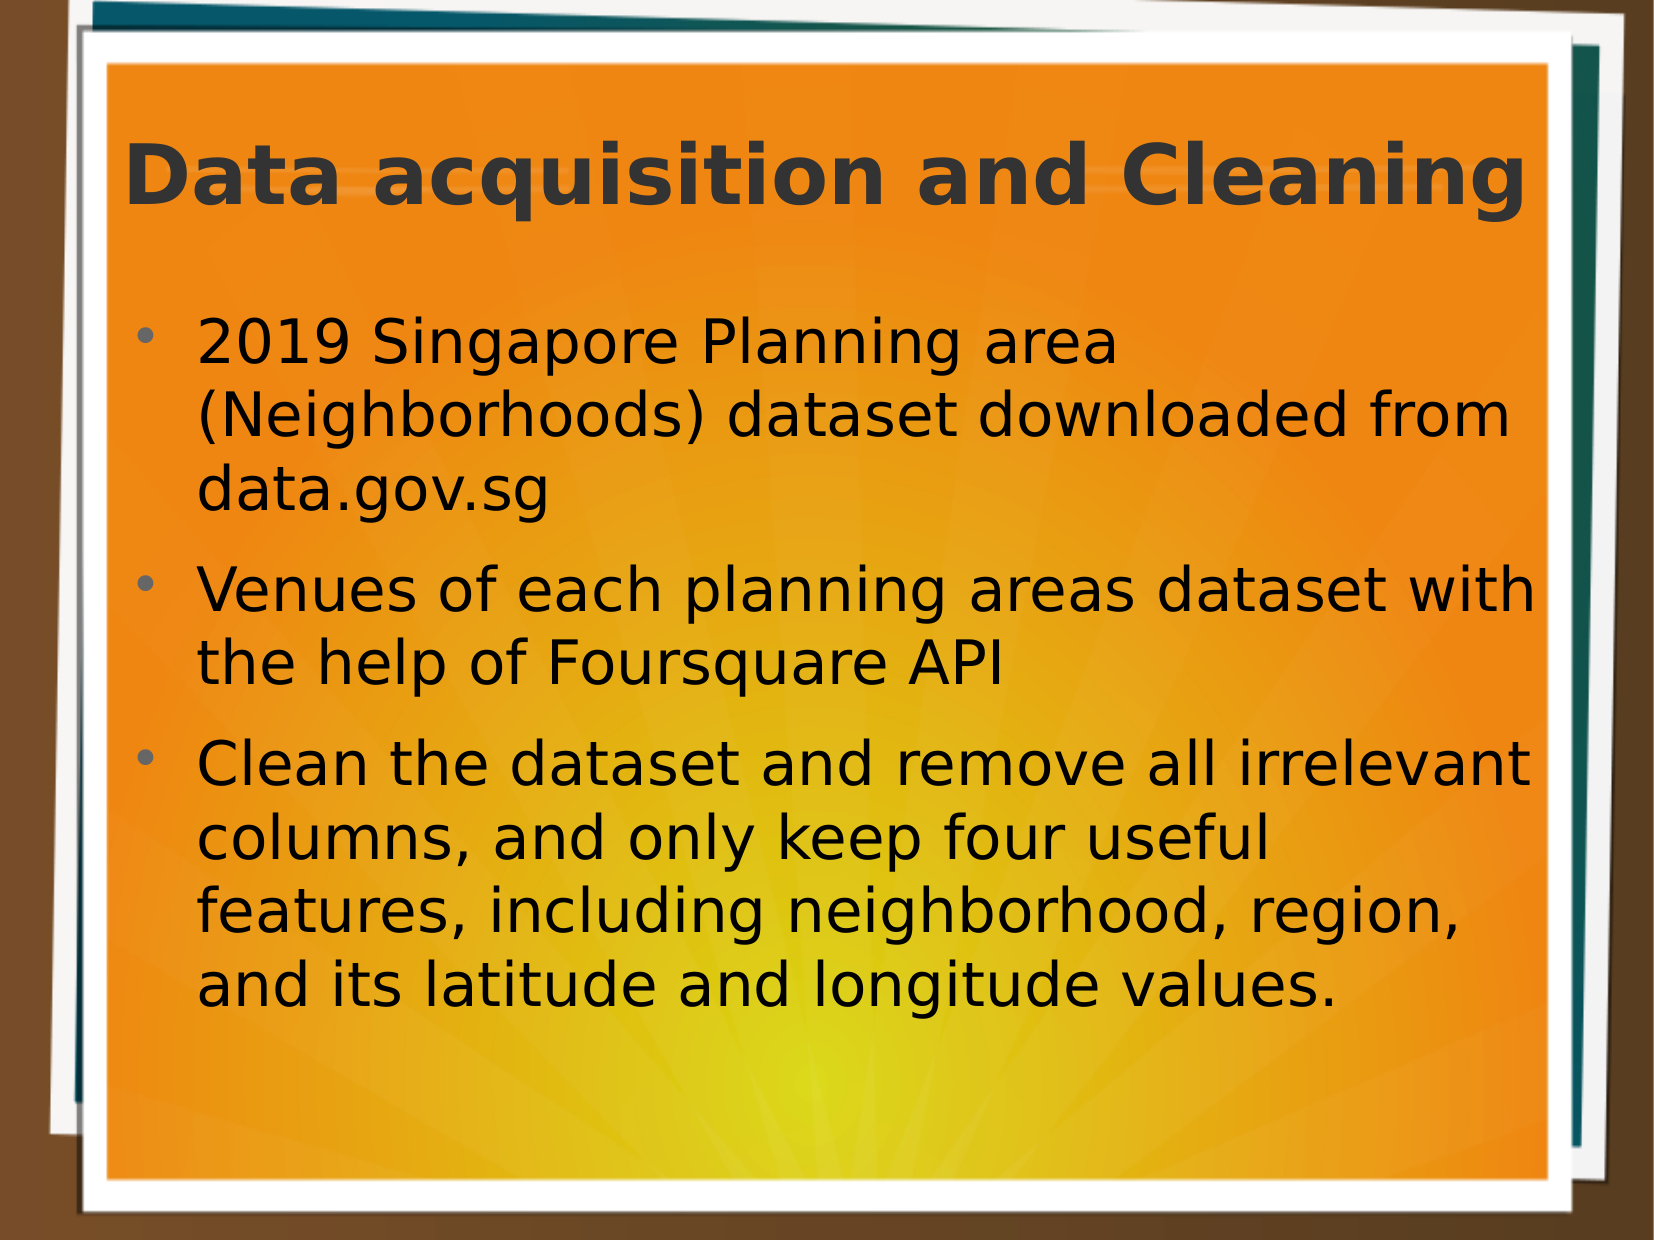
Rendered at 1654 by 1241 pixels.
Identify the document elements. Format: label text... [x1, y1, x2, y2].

text_box Data acquisition and Cleaning [114, 73, 1539, 270]
picture [0, 0, 1654, 1240]
text_box 2019 Singapore Planning area (Neighborhoods) dataset downloaded from data.gov.sg Venues of each planning areas dataset with the help of Foursquare API Clean the dataset and remove all irrelevant columns, and only keep four useful features, including neighborhood, region, and its latitude and longitude values. [114, 302, 1539, 1033]
